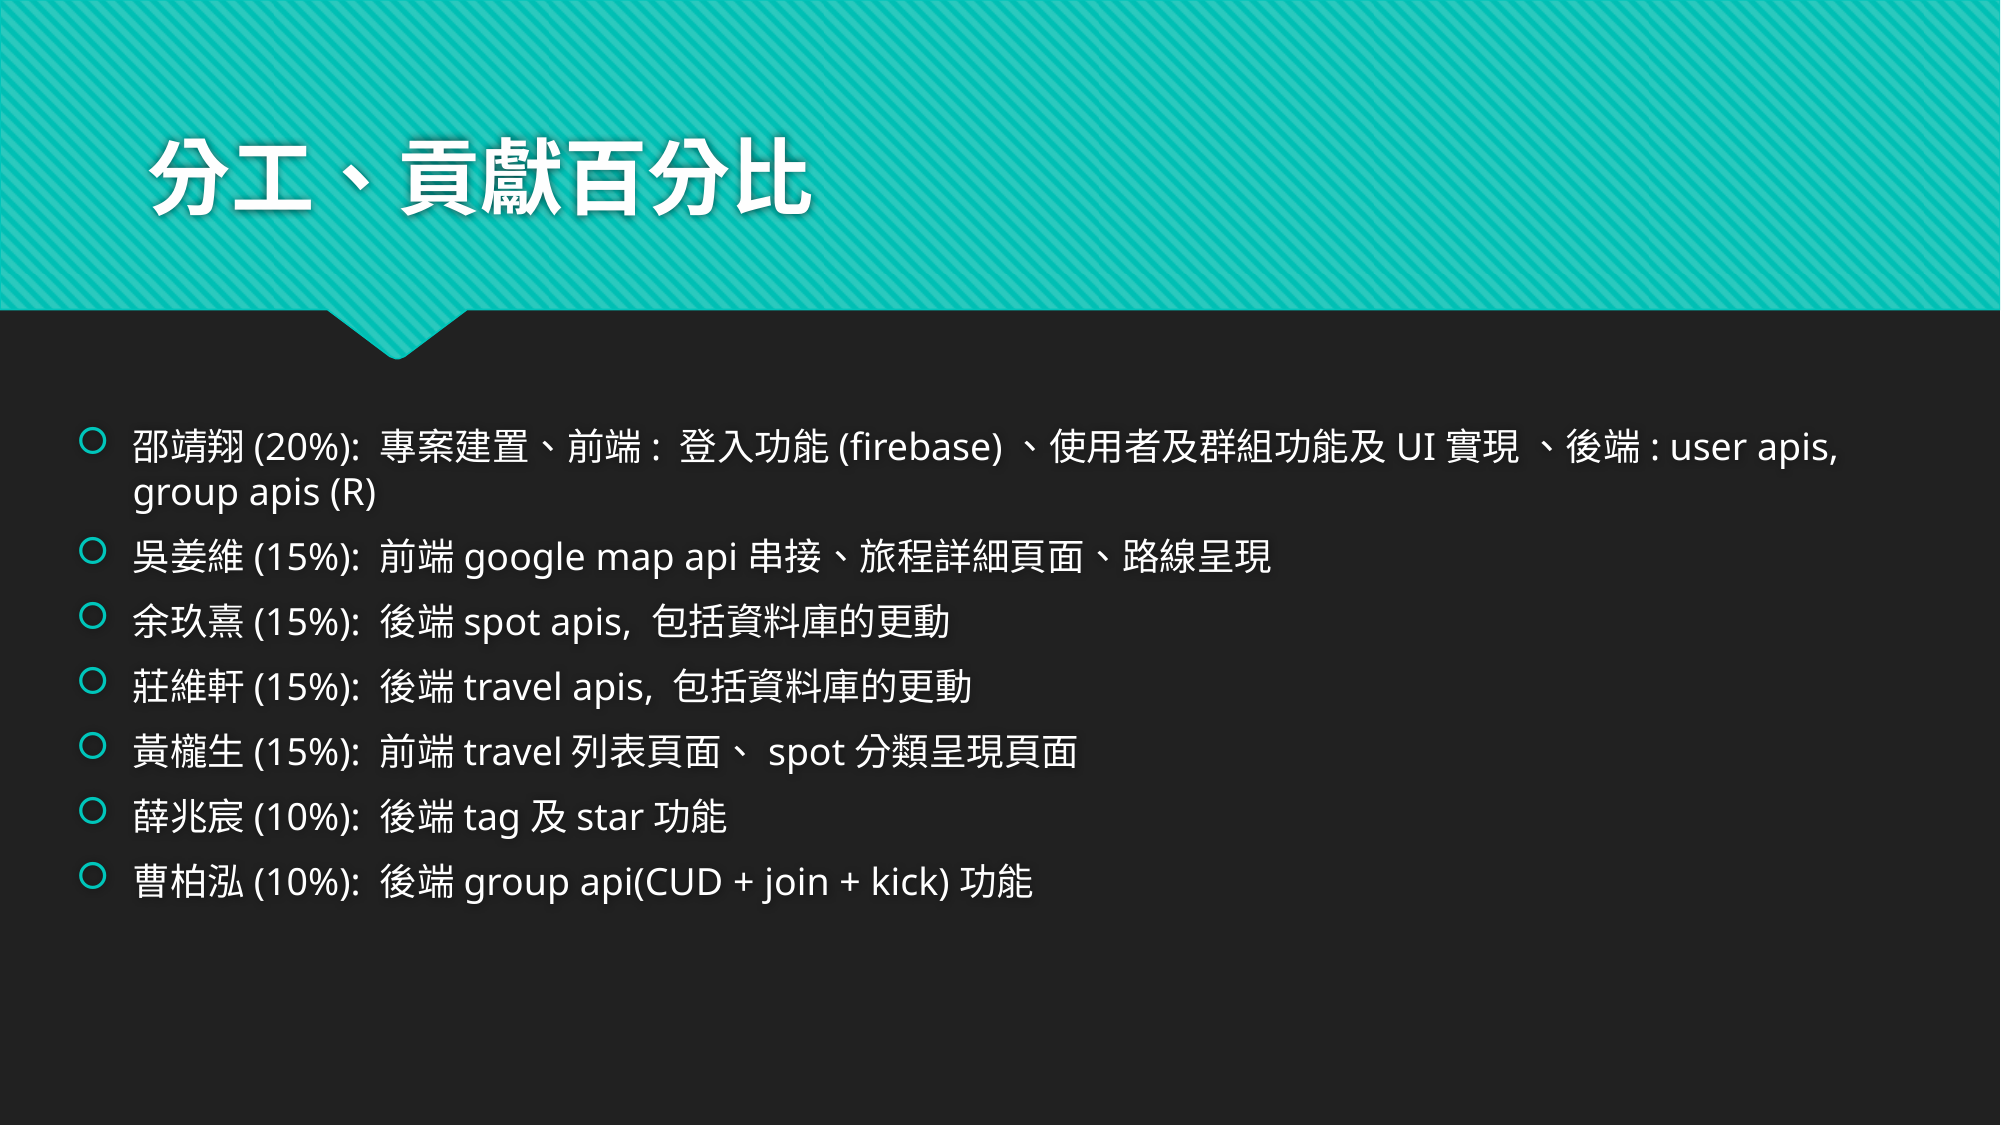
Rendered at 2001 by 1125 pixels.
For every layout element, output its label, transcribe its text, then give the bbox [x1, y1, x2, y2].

list 邵靖翔(20%): 專案建置、前端: 登入功能(firebase)、使用者及群組功能及UI實現 、後端: user apis, group apis (R) 吳姜維(15%): 前端google map api串接、旅程詳細頁面、路線呈現 余玖熹(15%): 後端spot apis, 包括資料庫的更動 莊維軒(15%): 後端travel apis, 包括資料庫的更動 黃櫳生(15%): 前端travel列表頁面、spot分類呈現頁面 薛兆宸(10%): 後端tag及star功能 曹柏泓(10%): 後端group api(CUD + join + kick)功能 [61, 364, 1954, 962]
title 分工、貢獻百分比 [132, 73, 1868, 233]
